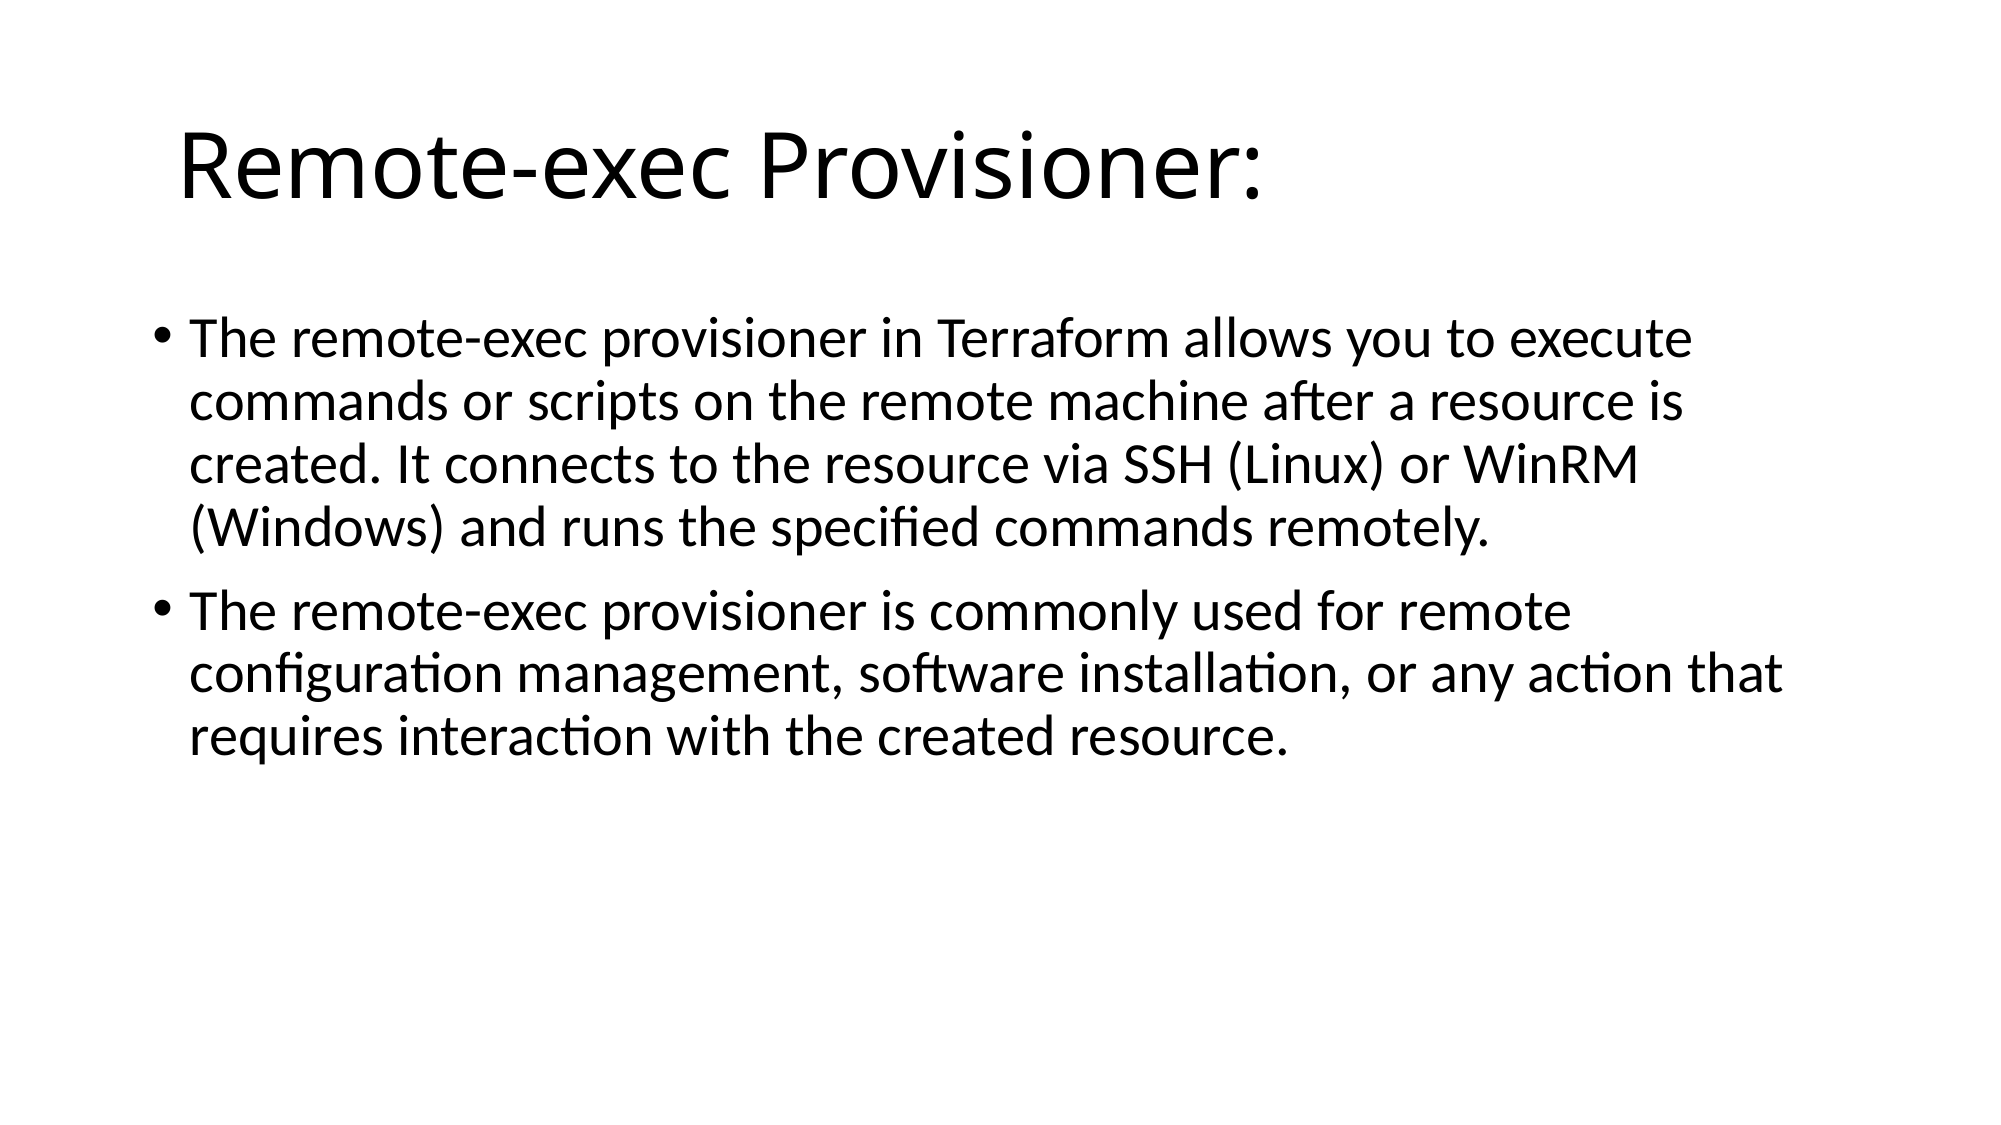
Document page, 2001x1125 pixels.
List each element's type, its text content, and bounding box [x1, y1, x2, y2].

list The remote-exec provisioner in Terraform allows you to execute commands or scripts on the remote machine after a resource is created. It connects to the resource via SSH (Linux) or WinRM (Windows) and runs the specified commands remotely. The remote-exec provisioner is commonly used for remote configuration management, software installation, or any action that requires interaction with the created resource. [137, 299, 1863, 1014]
title Remote-exec Provisioner: [137, 59, 1863, 278]
